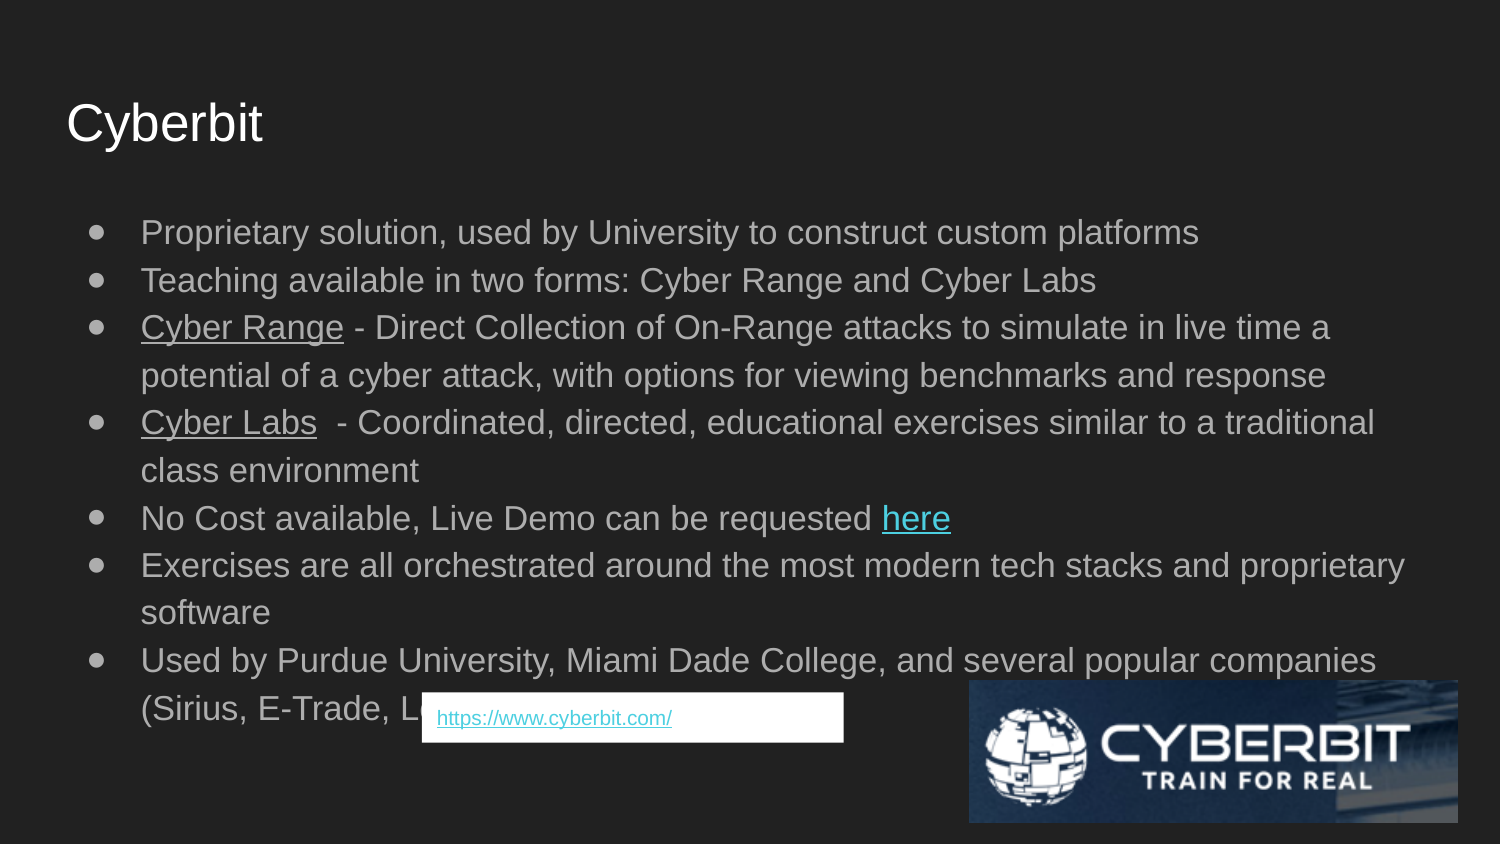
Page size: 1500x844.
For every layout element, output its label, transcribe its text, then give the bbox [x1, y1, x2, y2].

text_box https://www.cyberbit.com/ [421, 692, 844, 743]
list Proprietary solution, used by University to construct custom platforms Teaching available in two forms: Cyber Range and Cyber Labs Cyber Range - Direct Collection of On-Range attacks to simulate in live time a potential of a cyber attack, with options for viewing benchmarks and response Cyber Labs - Coordinated, directed, educational exercises similar to a traditional class environment No Cost available, Live Demo can be requested here Exercises are all orchestrated around the most modern tech stacks and proprietary software Used by Purdue University, Miami Dade College, and several popular companies (Sirius, E-Trade, Leidos) [51, 189, 1449, 750]
title Cyberbit [51, 72, 1449, 167]
picture [969, 680, 1458, 824]
